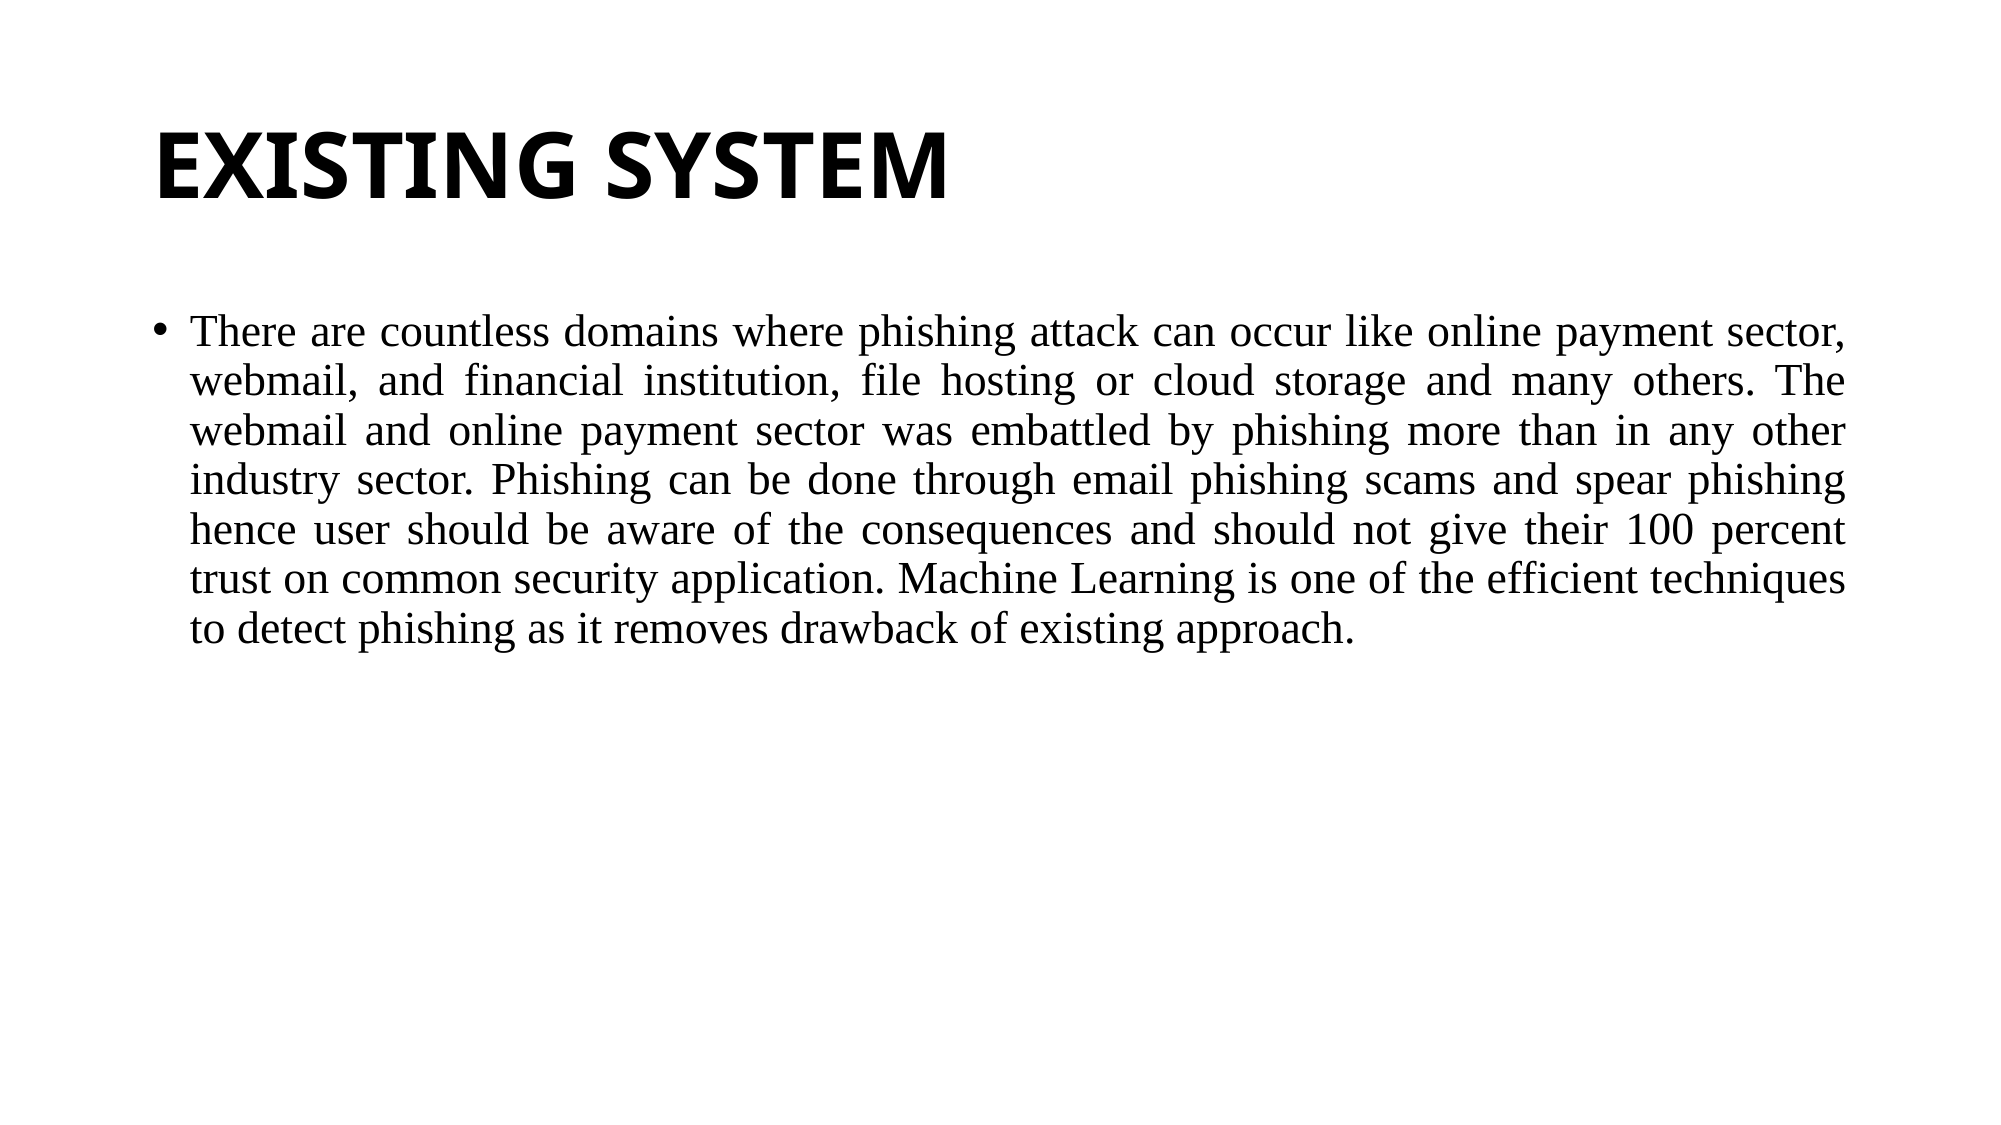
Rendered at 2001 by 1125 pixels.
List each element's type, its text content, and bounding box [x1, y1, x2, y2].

title EXISTING SYSTEM [137, 59, 1863, 278]
list There are countless domains where phishing attack can occur like online payment sector, webmail, and financial institution, file hosting or cloud storage and many others. The webmail and online payment sector was embattled by phishing more than in any other industry sector. Phishing can be done through email phishing scams and spear phishing hence user should be aware of the consequences and should not give their 100 percent trust on common security application. Machine Learning is one of the efficient techniques to detect phishing as it removes drawback of existing approach. [137, 299, 1863, 1014]
